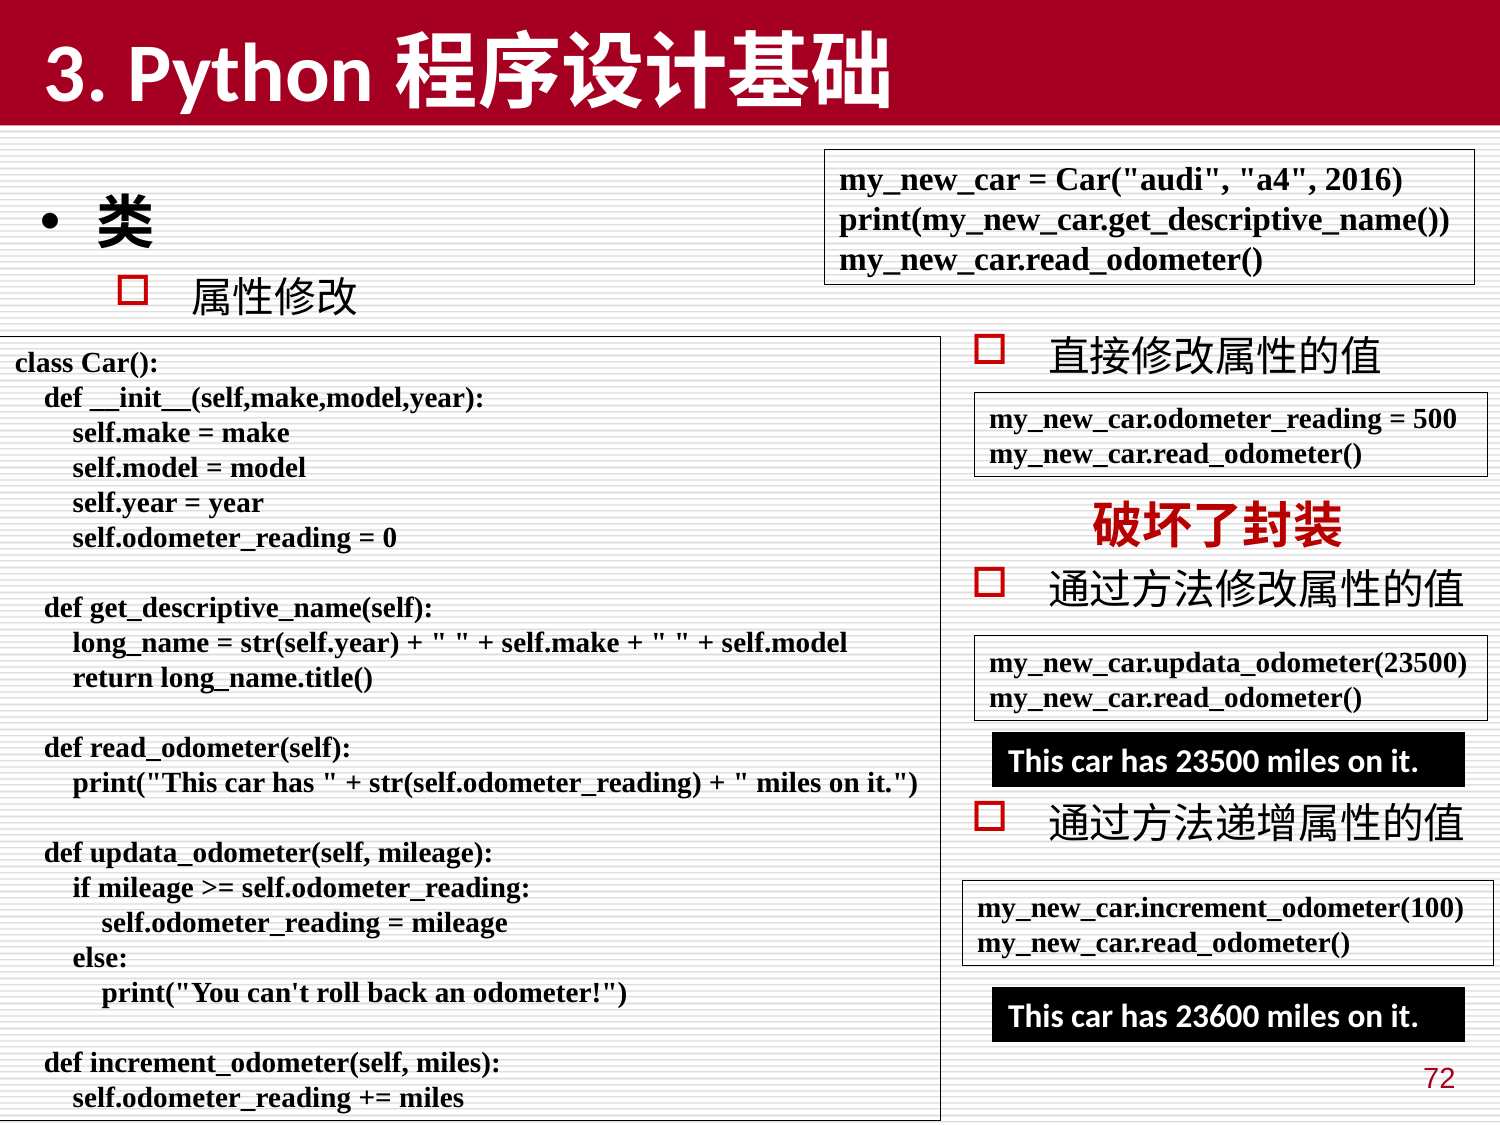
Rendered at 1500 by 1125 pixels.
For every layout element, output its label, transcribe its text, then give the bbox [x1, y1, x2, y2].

slide_number 72 [1145, 1052, 1471, 1112]
text_box my_new_car.odometer_reading = 500 my_new_car.read_odometer() [974, 392, 1488, 477]
picture [0, 1061, 1500, 1125]
title 3. Python程序设计基础 [0, 0, 1500, 126]
text_box This car has 23600 miles on it. [992, 987, 1465, 1042]
text_box This car has 23500 miles on it. [992, 732, 1465, 787]
text_box 属性修改 [99, 263, 1028, 1089]
text_box my_new_car.updata_odometer(23500) my_new_car.read_odometer() [974, 635, 1488, 721]
picture [0, 126, 1500, 336]
text_box 类 [25, 177, 824, 263]
text_box 直接修改属性的值 通过方法修改属性的值 通过方法递增属性的值 [956, 322, 1500, 1061]
text_box my_new_car.increment_odometer(100) my_new_car.read_odometer() [962, 880, 1494, 966]
text_box class Car(): def __init__(self,make,model,year): self.make = make self.model = model self.year = year self.odometer_reading = 0 def get_descriptive_name(self): long_name = str(self.year) + " " + self.make + " " + self.model return long_name.title() def read_odometer(self): print("This car has " + str(self.odometer_reading) + " miles on it.") def updata_odometer(self, mileage): if mileage >= self.odometer_reading: self.odometer_reading = mileage else: print("You can't roll back an odometer!") def increment_odometer(self, miles): self.odometer_reading += miles [0, 336, 941, 1121]
text_box 破坏了封装 [1078, 485, 1372, 561]
text_box my_new_car = Car("audi", "a4", 2016) print(my_new_car.get_descriptive_name()) my_new_car.read_odometer() [824, 149, 1475, 285]
